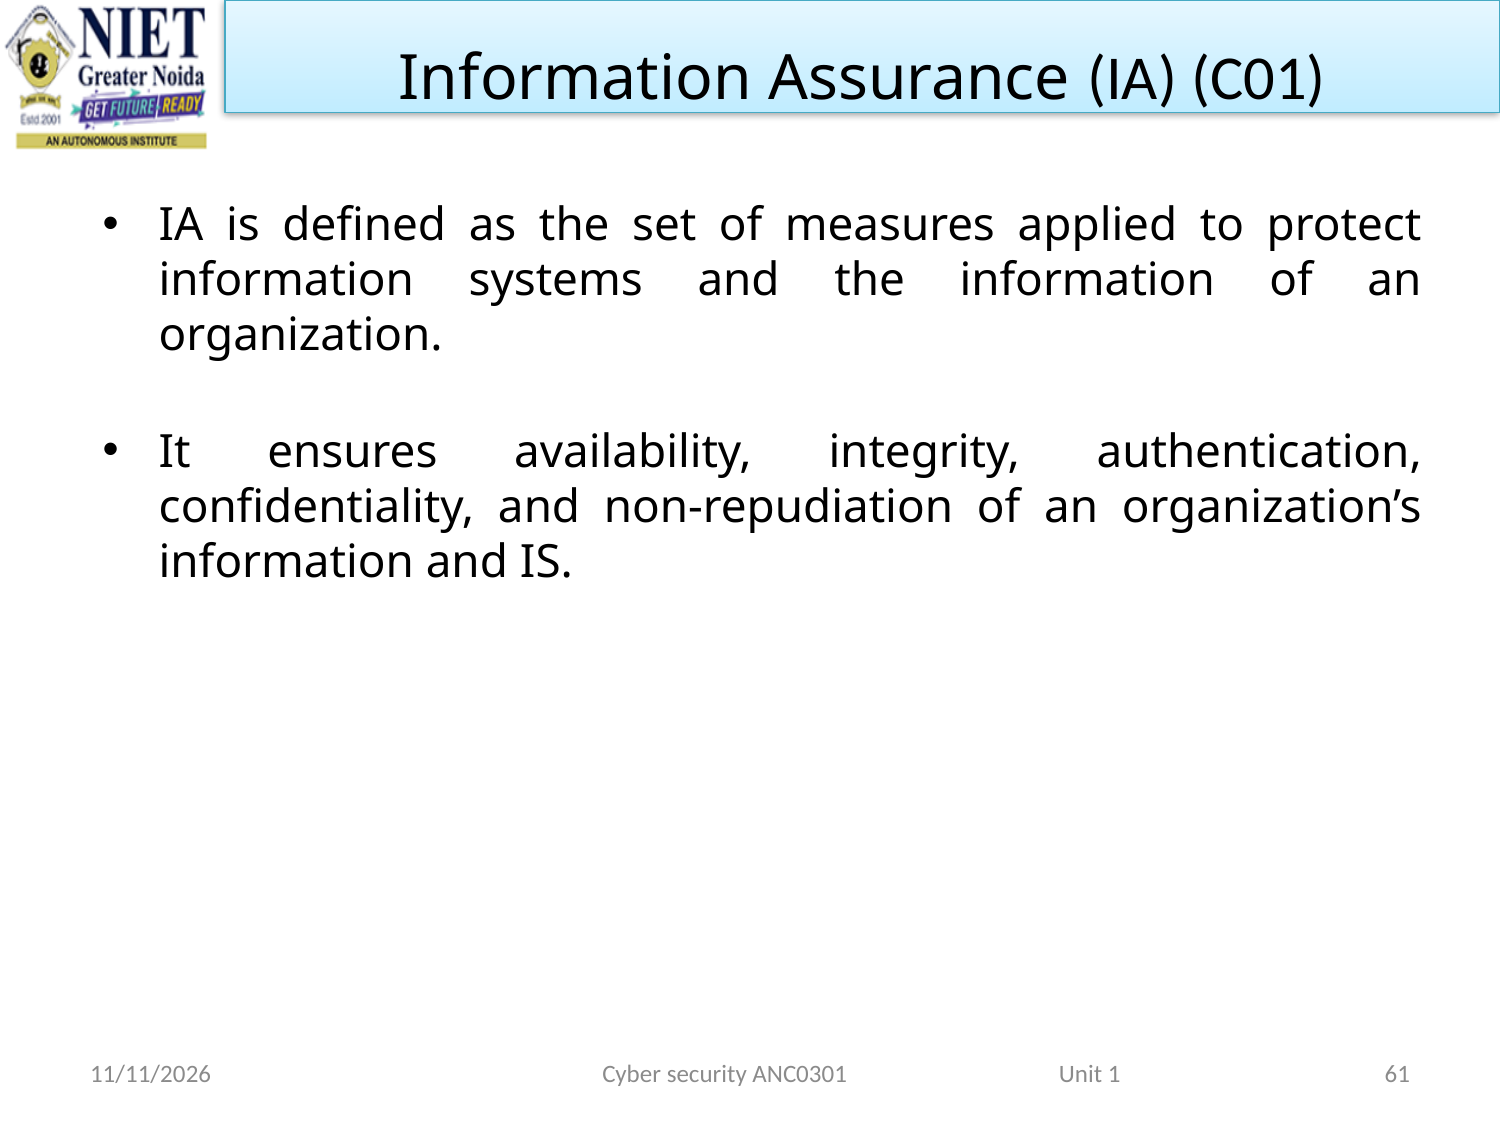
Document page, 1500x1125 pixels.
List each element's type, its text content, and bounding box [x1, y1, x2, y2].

list IA is defined as the set of measures applied to protect information systems and the information of an organization. It ensures availability, integrity, authentication, confidentiality, and non-repudiation of an organization’s information and IS. [87, 187, 1438, 985]
picture [0, 0, 213, 154]
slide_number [75, 1042, 412, 1103]
slide_number 61 [1074, 1042, 1425, 1103]
text_box Information Assurance (IA) (C01) [224, 0, 1500, 113]
footer Cyber security ANC0301 Unit 1 [412, 1042, 1074, 1103]
